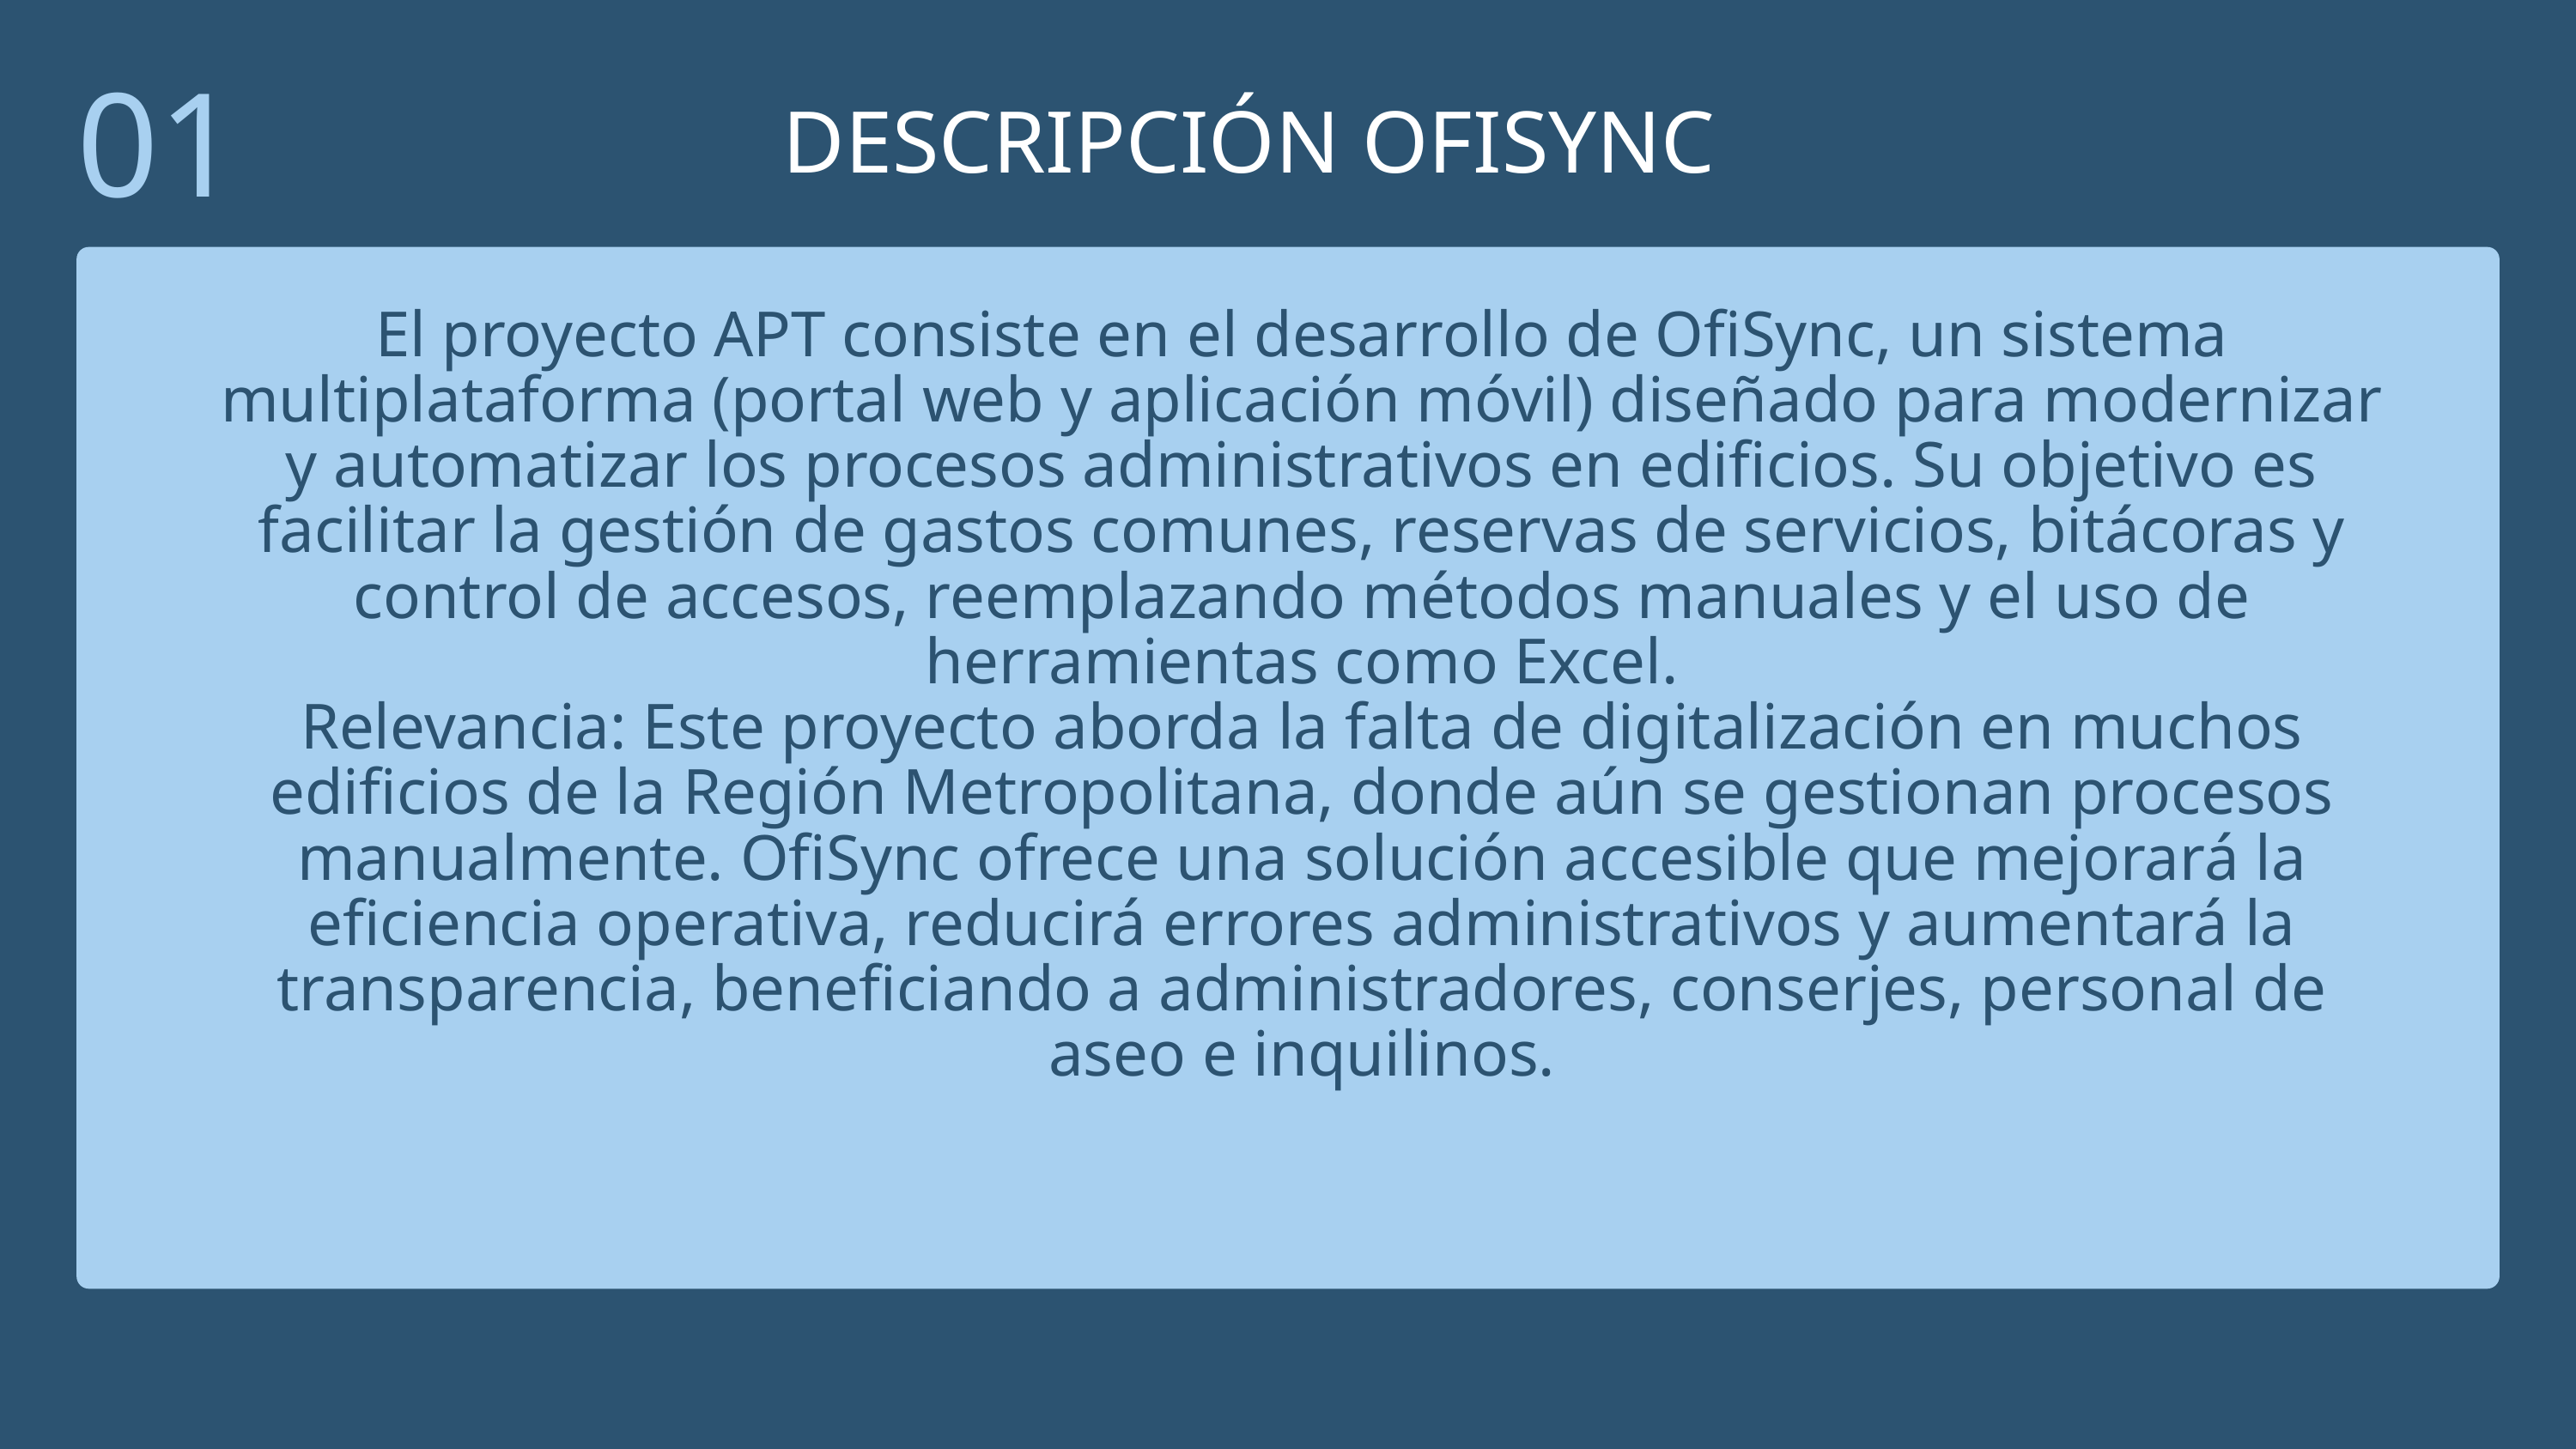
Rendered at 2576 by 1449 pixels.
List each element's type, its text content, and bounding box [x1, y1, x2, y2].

text_box 01 [76, 191, 397, 227]
text_box 01 [76, 75, 397, 100]
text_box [76, 246, 2500, 1289]
text_box DESCRIPCIÓN OFISYNC [38, 100, 2462, 191]
